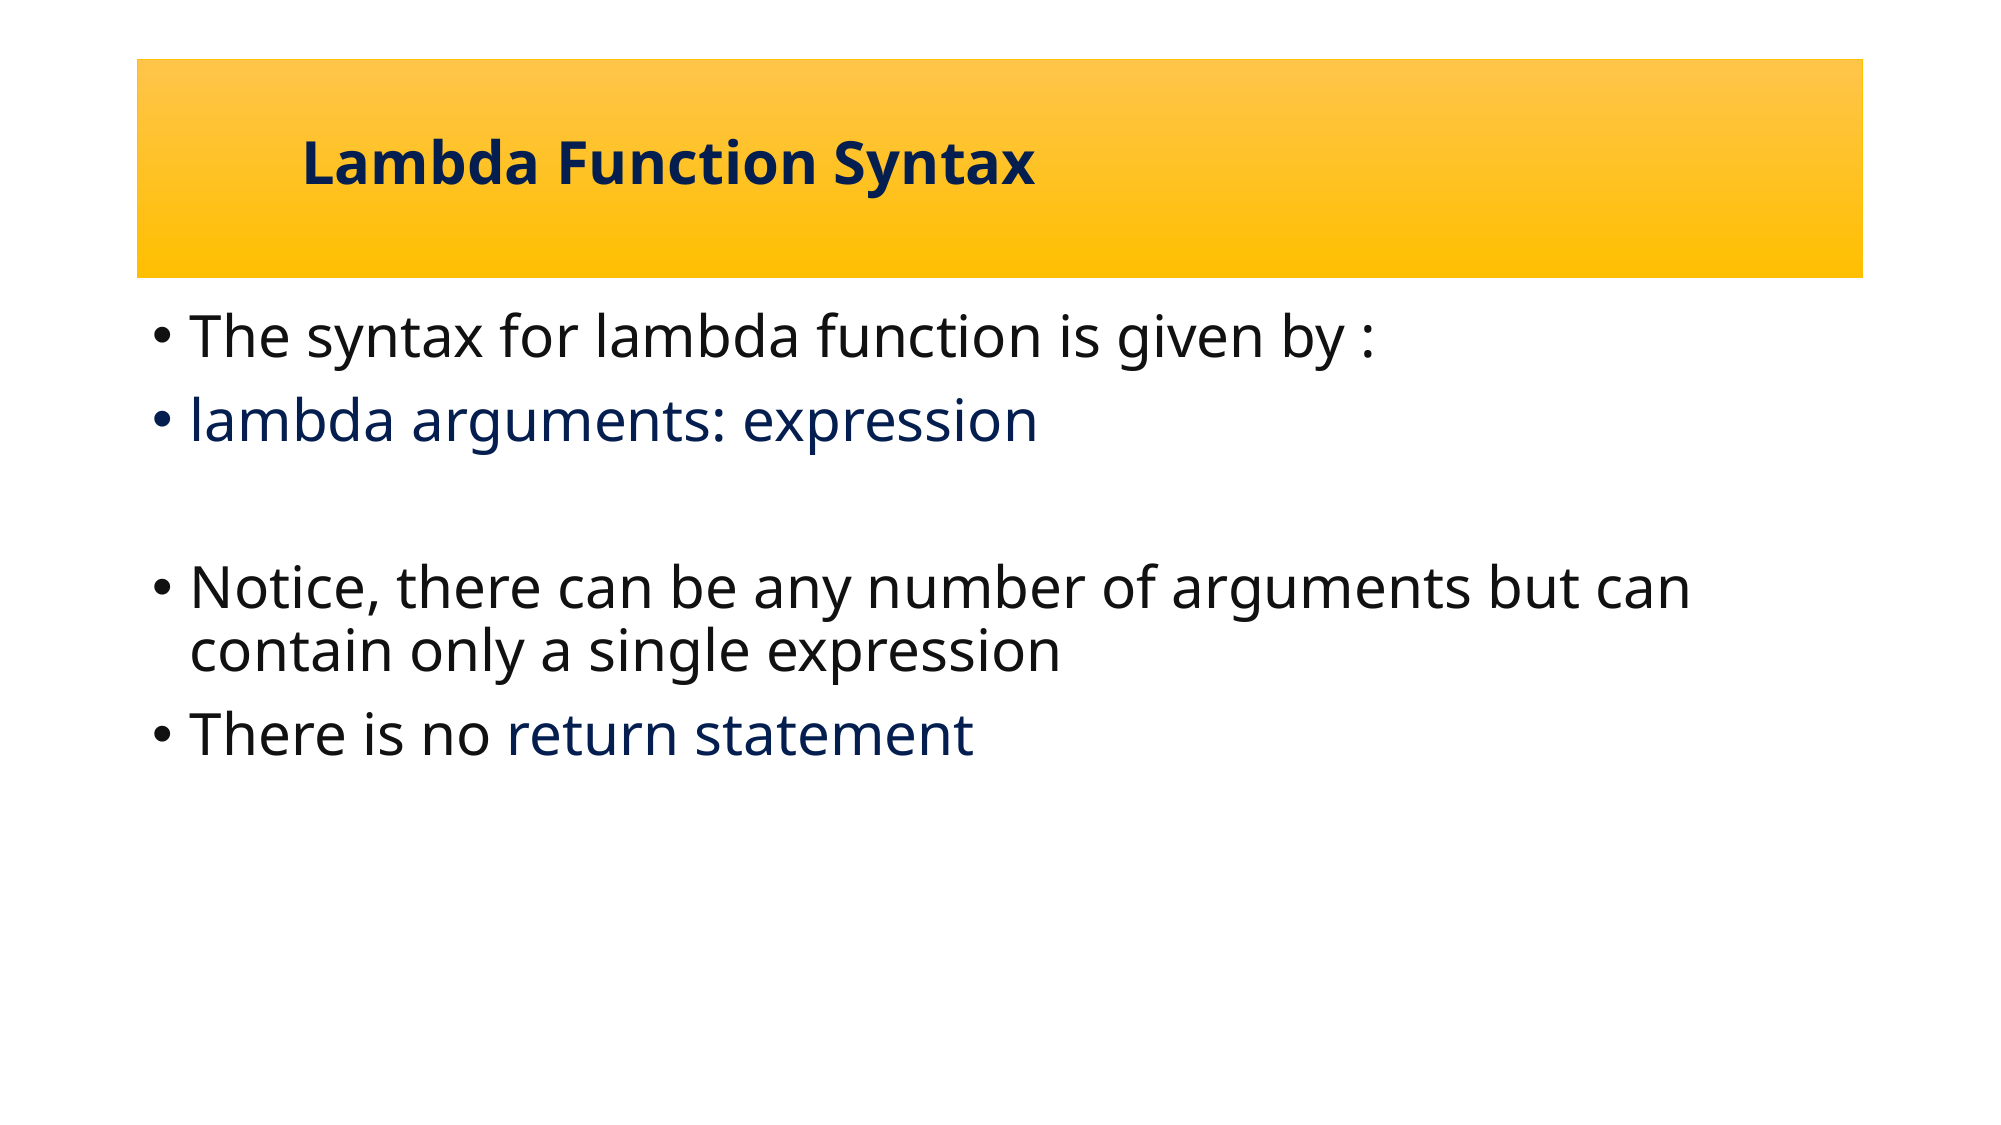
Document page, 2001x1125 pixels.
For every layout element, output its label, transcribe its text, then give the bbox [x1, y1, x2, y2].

list The syntax for lambda function is given by : lambda arguments: expression Notice, there can be any number of arguments but can contain only a single expression There is no return statement [137, 299, 1863, 1014]
title Lambda Function Syntax [137, 59, 1863, 278]
